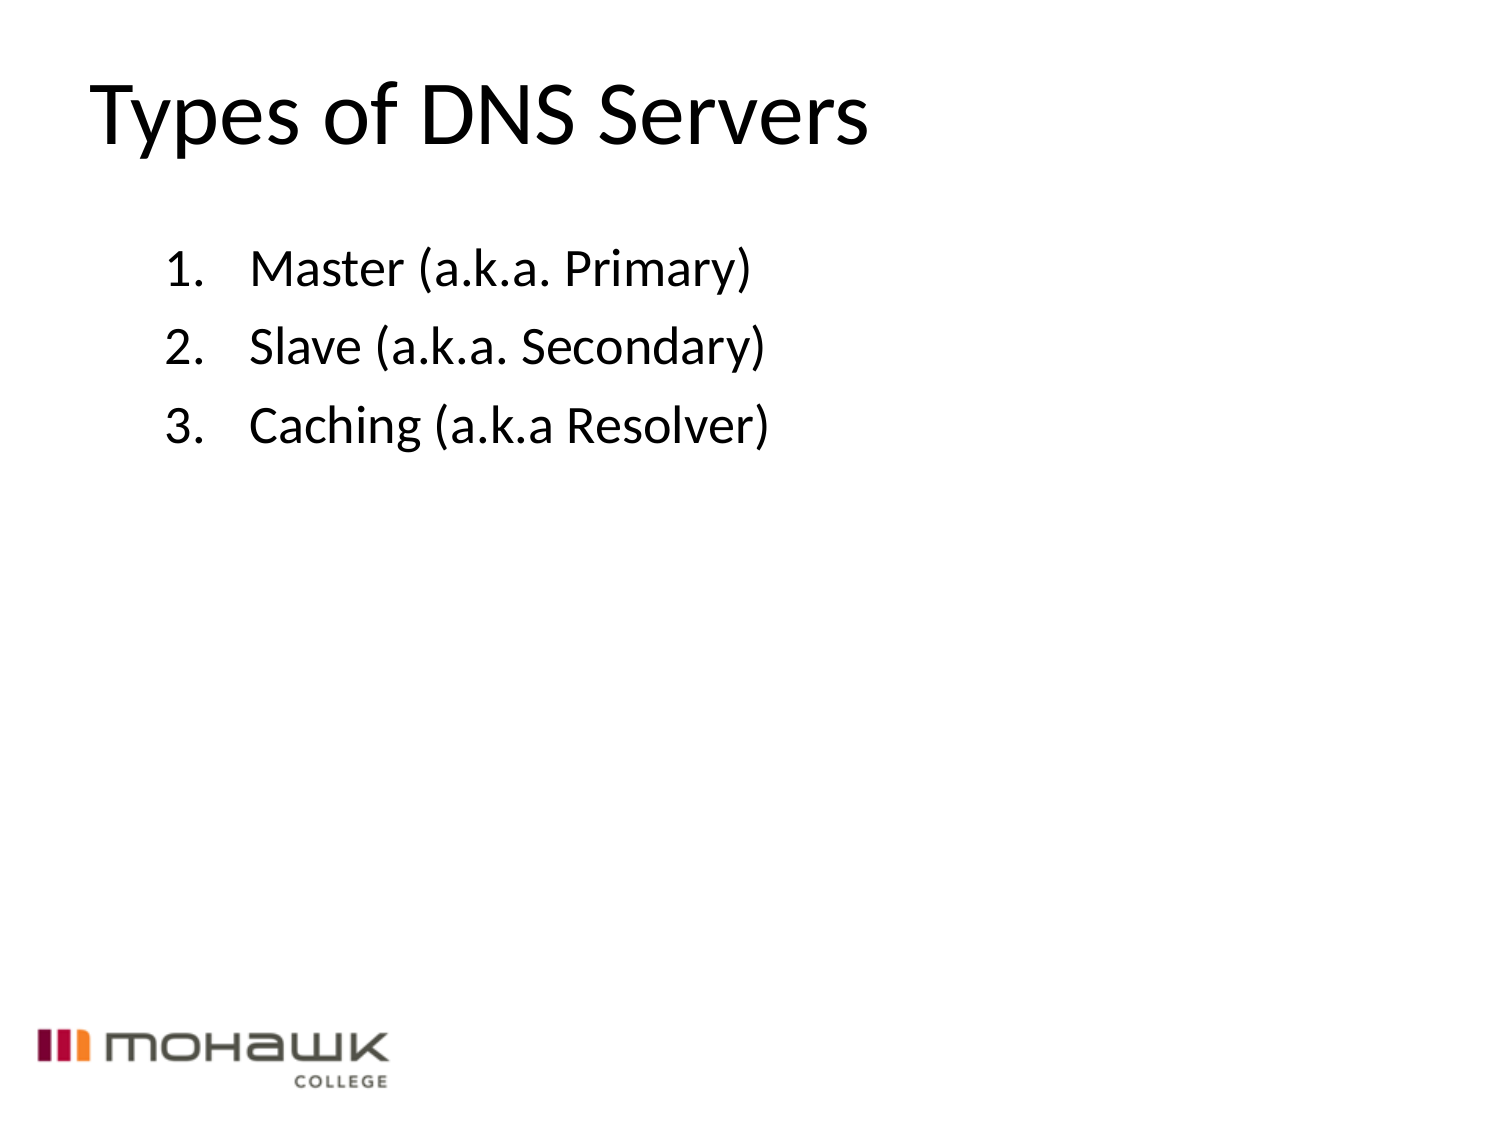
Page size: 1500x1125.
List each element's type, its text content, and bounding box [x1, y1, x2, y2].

title Types of DNS Servers [75, 45, 1425, 233]
picture [5, 1000, 422, 1118]
list Master (a.k.a. Primary) Slave (a.k.a. Secondary) Caching (a.k.a Resolver) [150, 224, 950, 538]
